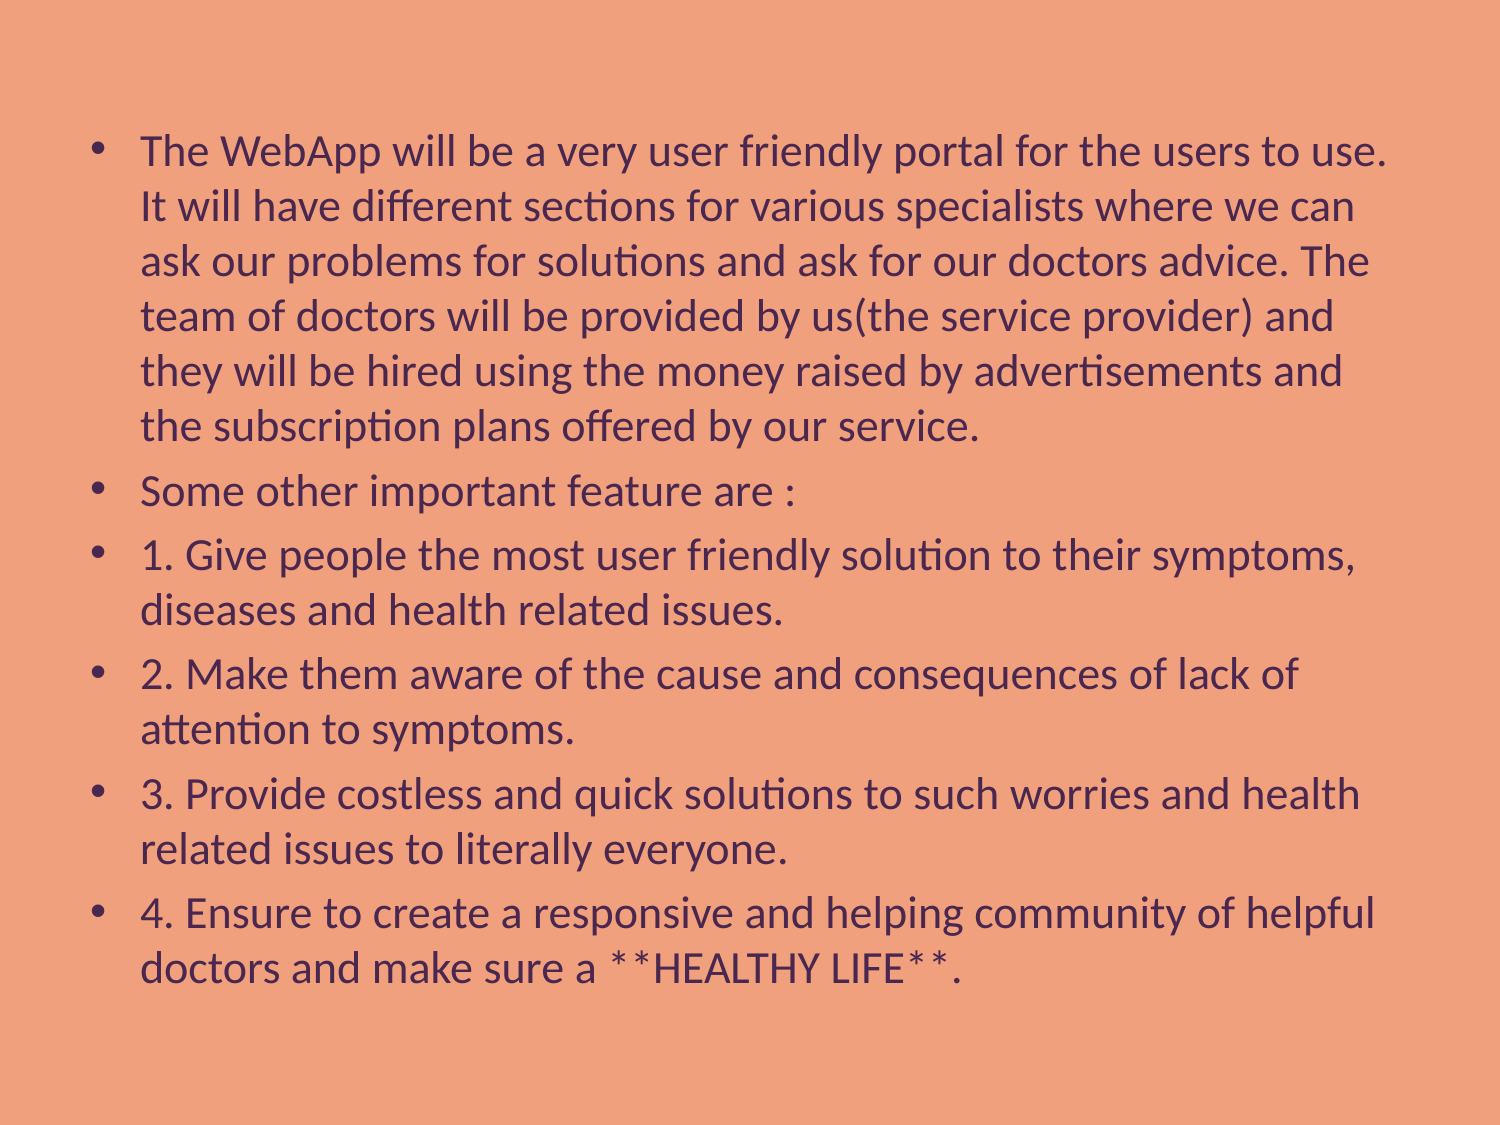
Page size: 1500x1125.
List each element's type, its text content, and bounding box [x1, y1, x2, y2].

list The WebApp will be a very user friendly portal for the users to use. It will have different sections for various specialists where we can ask our problems for solutions and ask for our doctors advice. The team of doctors will be provided by us(the service provider) and they will be hired using the money raised by advertisements and the subscription plans offered by our service. Some other important feature are : 1. Give people the most user friendly solution to their symptoms, diseases and health related issues. 2. Make them aware of the cause and consequences of lack of attention to symptoms. 3. Provide costless and quick solutions to such worries and health related issues to literally everyone. 4. Ensure to create a responsive and helping community of helpful doctors and make sure a **HEALTHY LIFE**. [75, 112, 1425, 1013]
